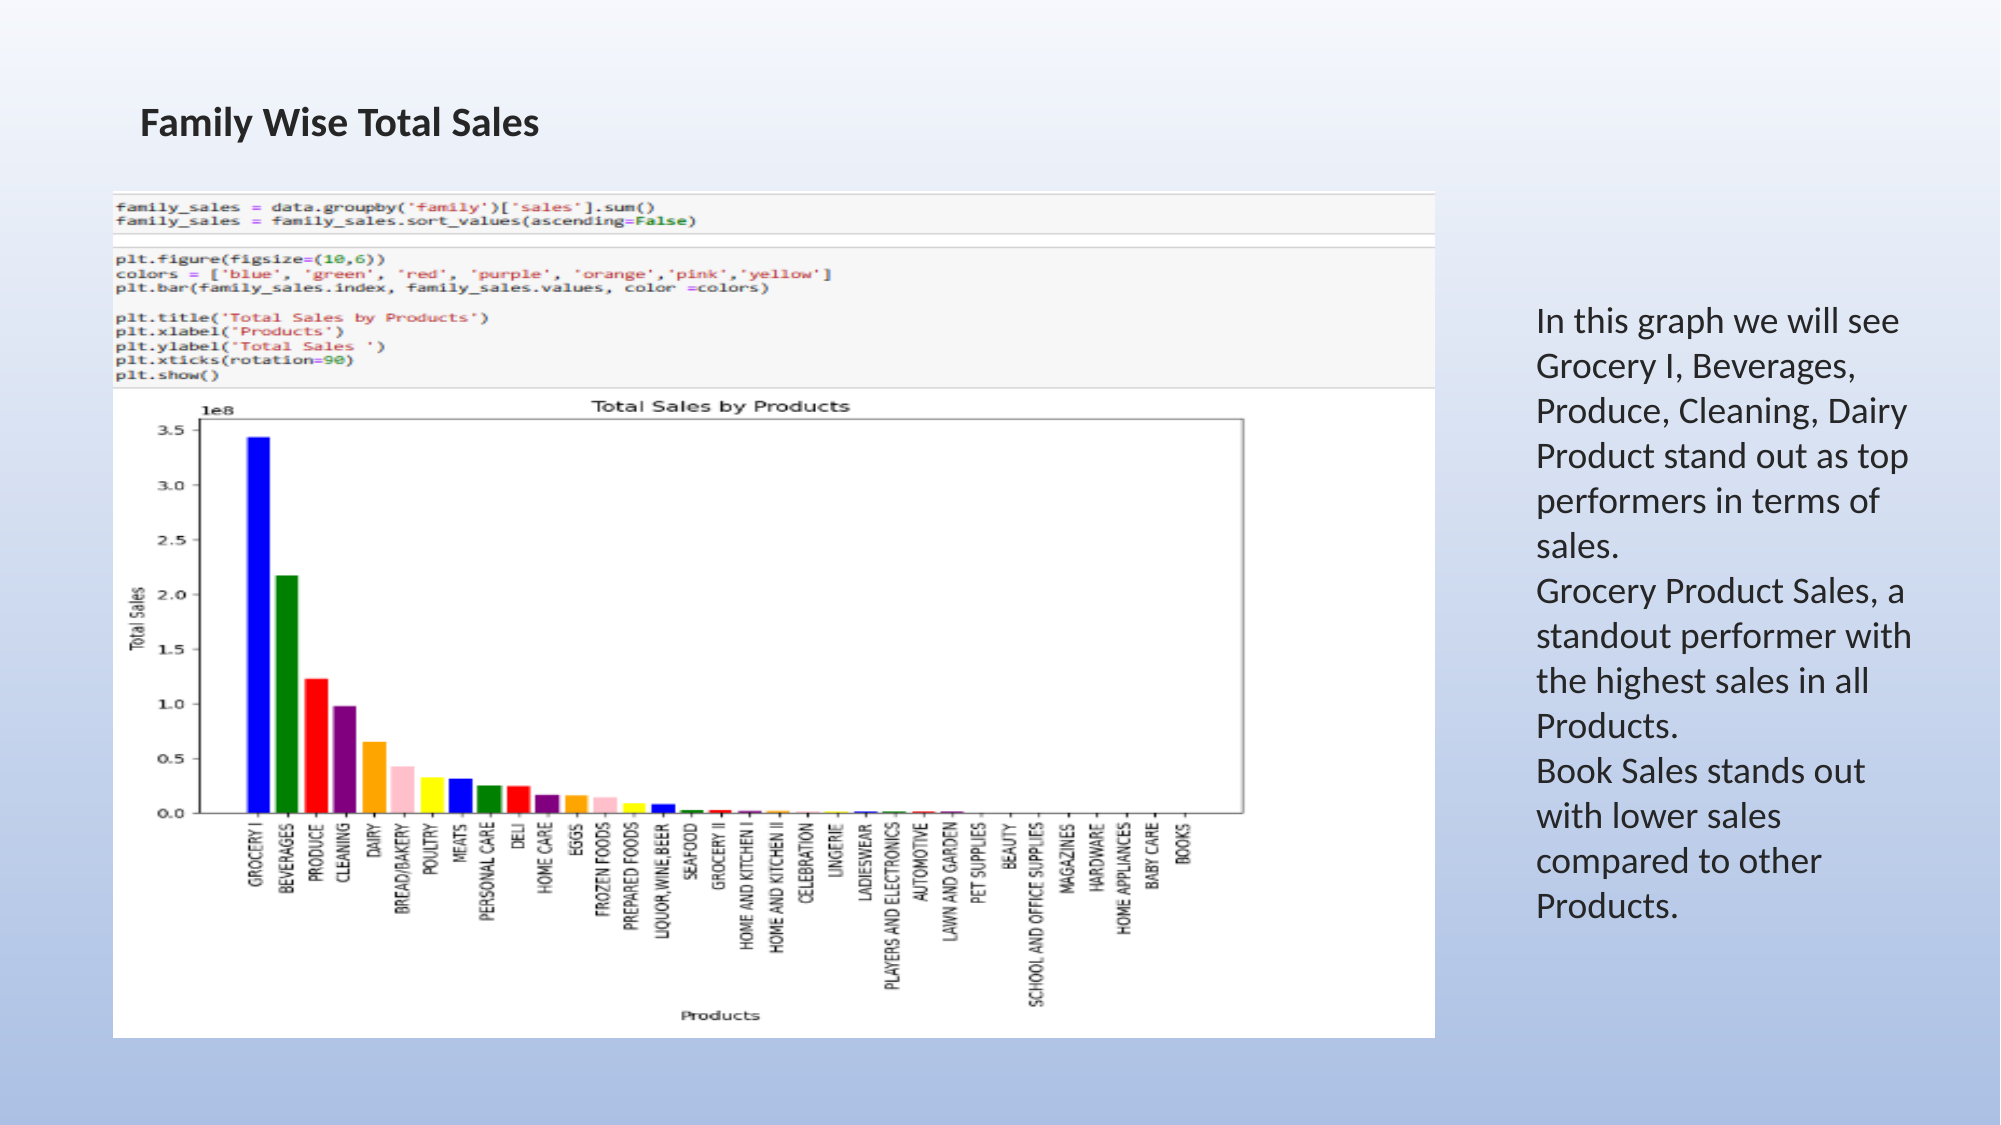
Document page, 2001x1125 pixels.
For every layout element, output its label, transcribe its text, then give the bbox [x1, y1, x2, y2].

text_box In this graph we will see Grocery I, Beverages, Produce, Cleaning, Dairy Product stand out as top performers in terms of sales. Grocery Product Sales, a standout performer with the highest sales in all Products. Book Sales stands out with lower sales compared to other Products. [1521, 288, 1932, 934]
text_box Family Wise Total Sales [125, 87, 627, 152]
picture [113, 191, 1435, 1038]
